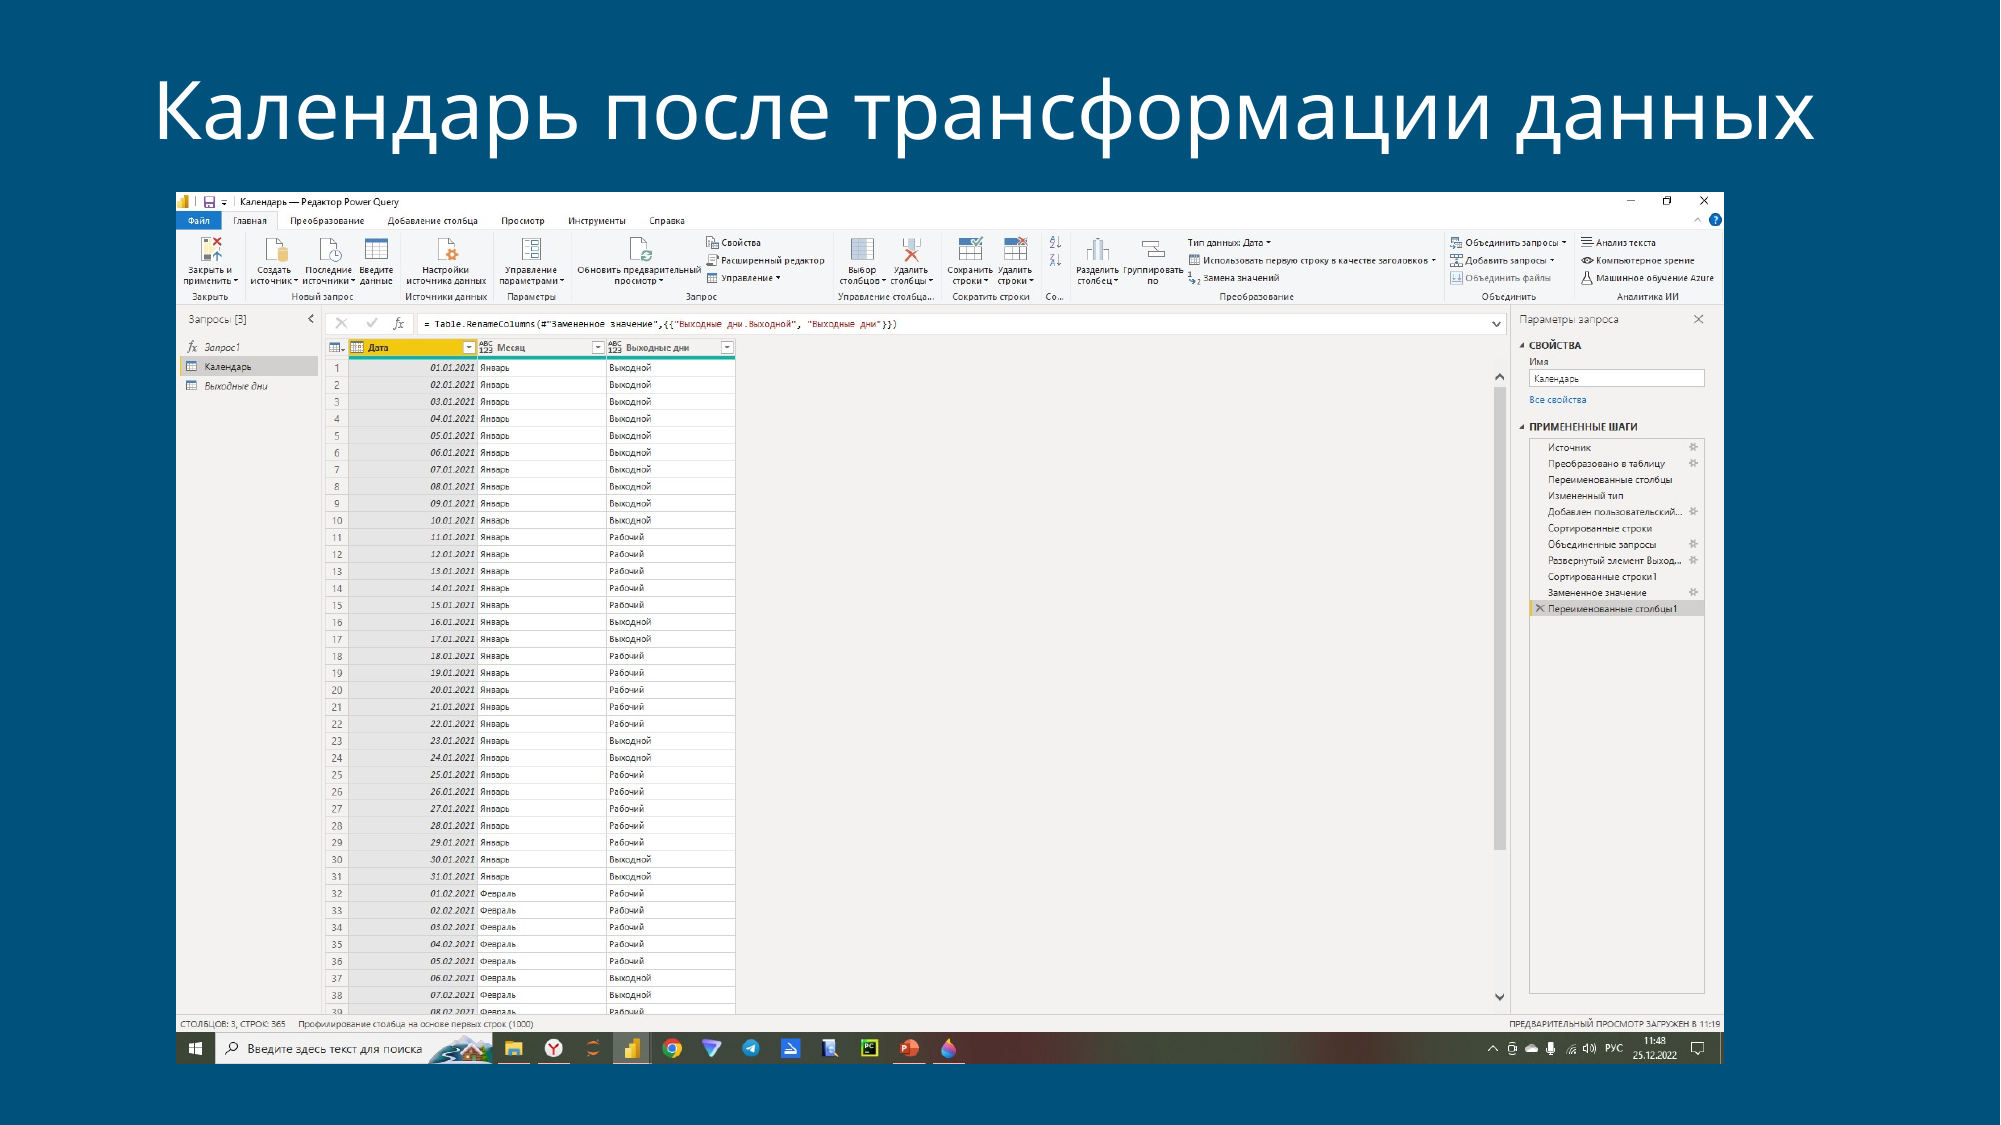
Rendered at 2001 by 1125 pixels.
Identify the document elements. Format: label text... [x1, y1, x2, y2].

title Календарь после трансформации данных [137, 59, 1863, 167]
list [175, 192, 1724, 1064]
